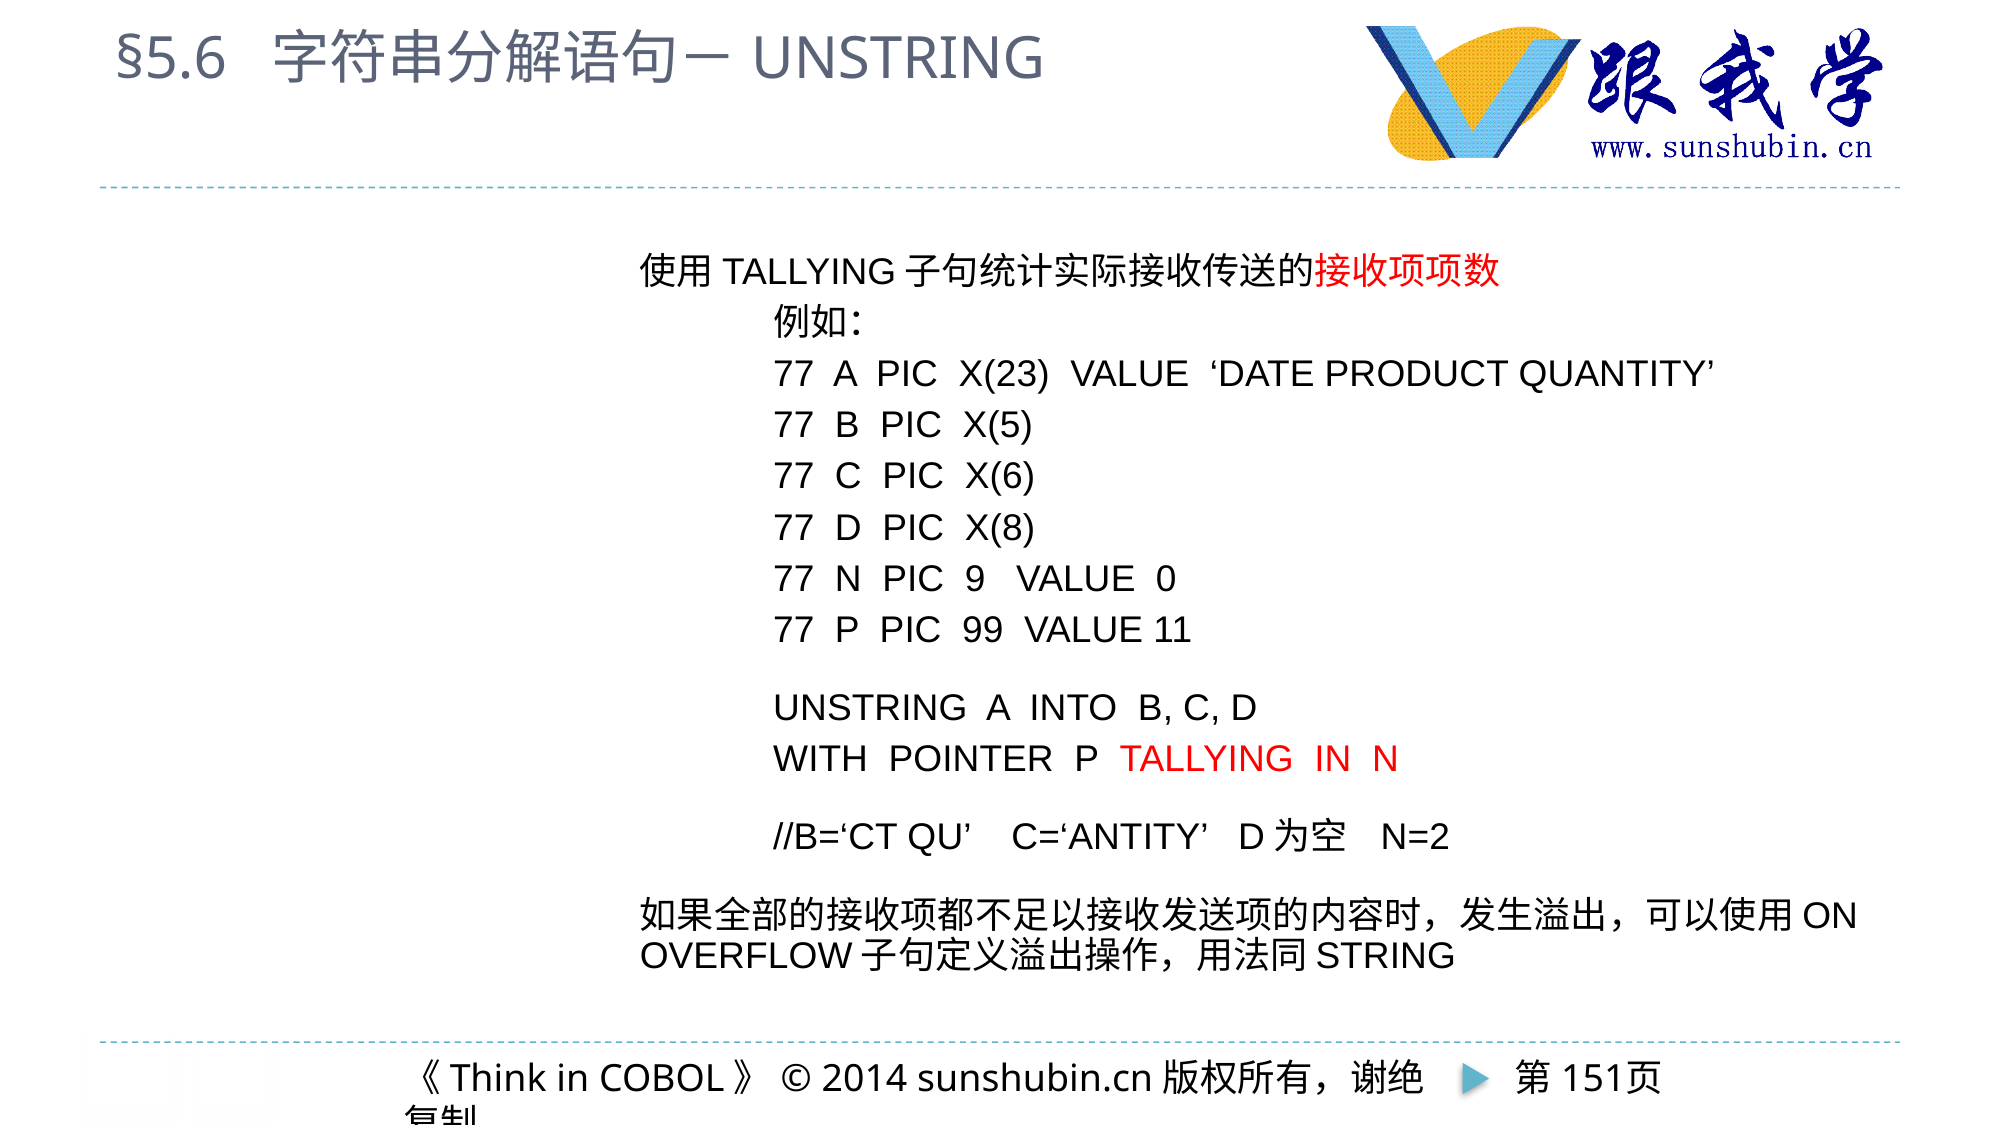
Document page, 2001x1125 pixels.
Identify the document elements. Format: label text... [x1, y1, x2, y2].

title §5.6 字符串分解语句－UNSTRING [99, 12, 1300, 109]
picture [1348, 4, 1905, 181]
list 使用TALLYING子句统计实际接收传送的接收项项数 例如： 77 A PIC X(23) VALUE ‘DATE PRODUCT QUANTITY’ 77 B PIC X(5) 77 C PIC X(6) 77 D PIC X(8) 77 N PIC 9 VALUE 0 77 P PIC 99 VALUE 11 UNSTRING A INTO B, C, D WITH POINTER P TALLYING IN N //B=‘CT QU’ C=‘ANTITY’ D为空 N=2 如果全部的接收项都不足以接收发送项的内容时，发生溢出，可以使用ON OVERFLOW子句定义溢出操作，用法同STRING [624, 245, 2000, 988]
